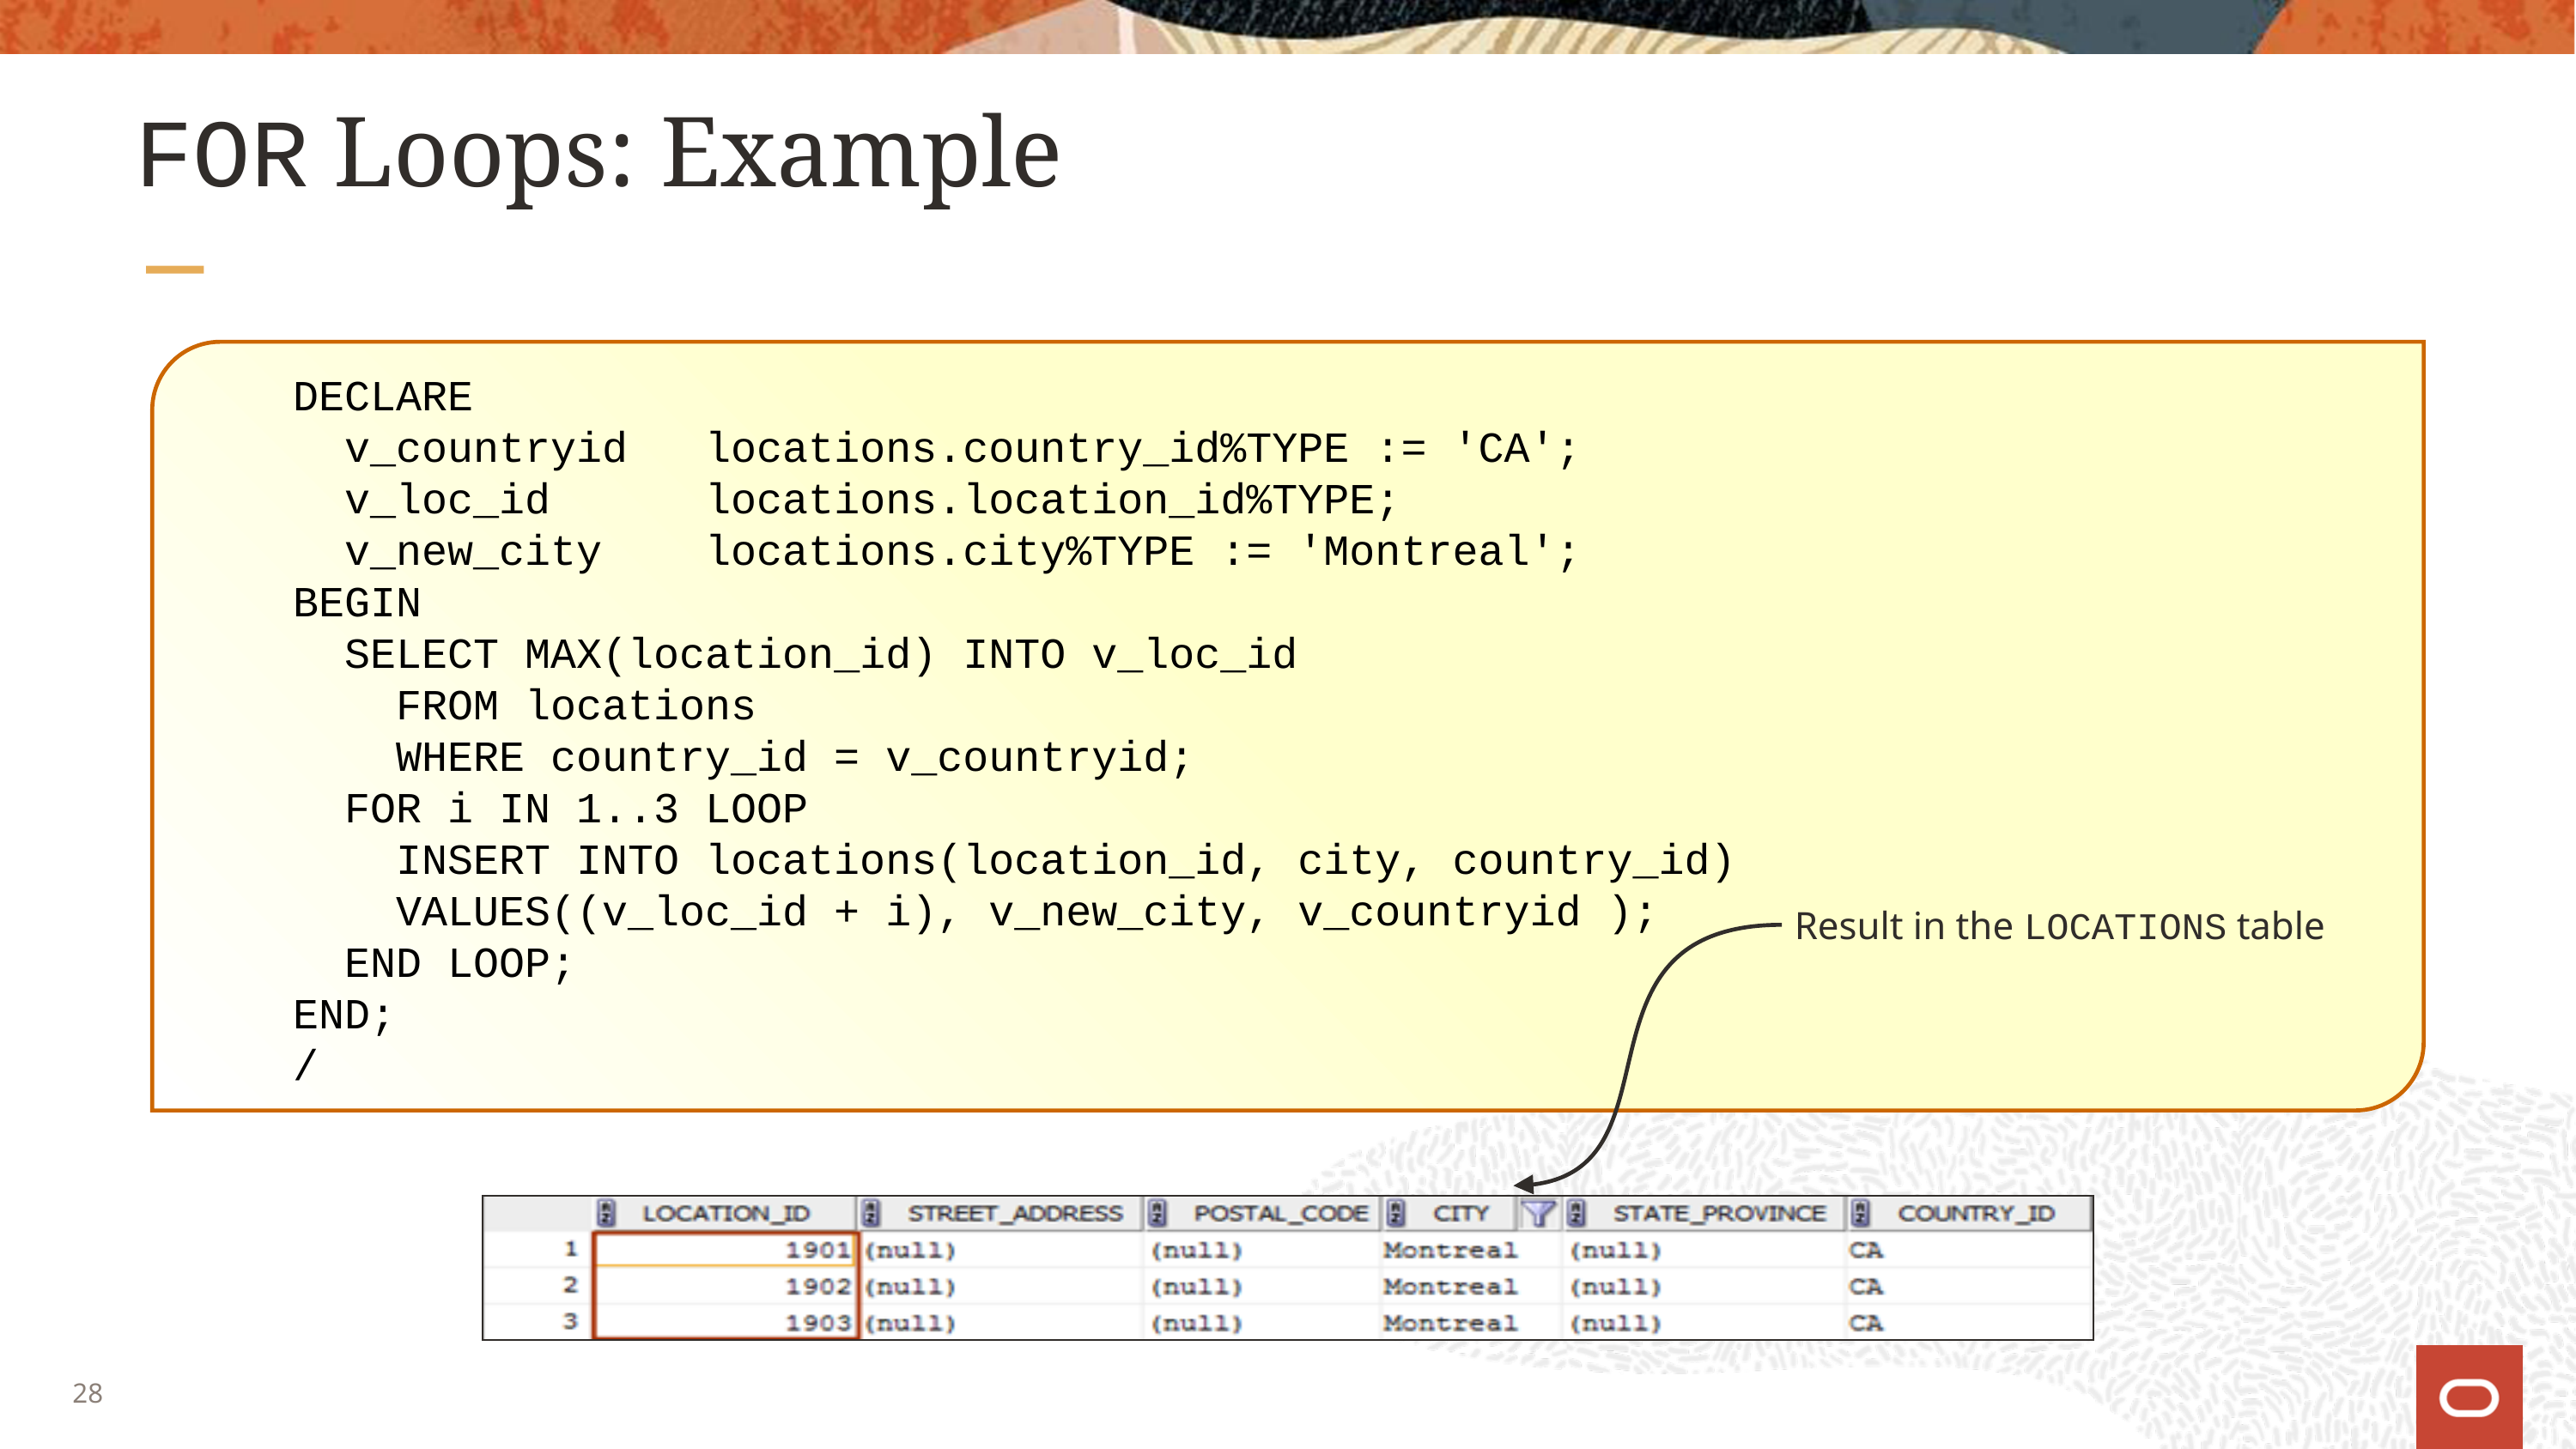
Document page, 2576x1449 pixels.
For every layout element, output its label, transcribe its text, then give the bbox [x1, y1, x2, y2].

picture [0, 0, 2576, 54]
text_box Result in the LOCATIONS table [1782, 895, 2361, 954]
picture [2416, 1345, 2523, 1449]
title FOR Loops: Example [131, 86, 2445, 252]
text_box [152, 342, 2424, 1111]
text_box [1513, 925, 1783, 1186]
text_box DECLARE v_countryid locations.country_id%TYPE := 'CA'; v_loc_id locations.location_id%TYPE; v_new_city locations.city%TYPE := 'Montreal'; BEGIN SELECT MAX(location_id) INTO v_loc_id FROM locations WHERE country_id = v_countryid; FOR i IN 1..3 LOOP INSERT INTO locations(location_id, city, country_id) VALUES((v_loc_id + i), v_new_city, v_countryid ); END LOOP; END; / [273, 379, 2303, 1079]
picture [483, 1196, 2093, 1340]
